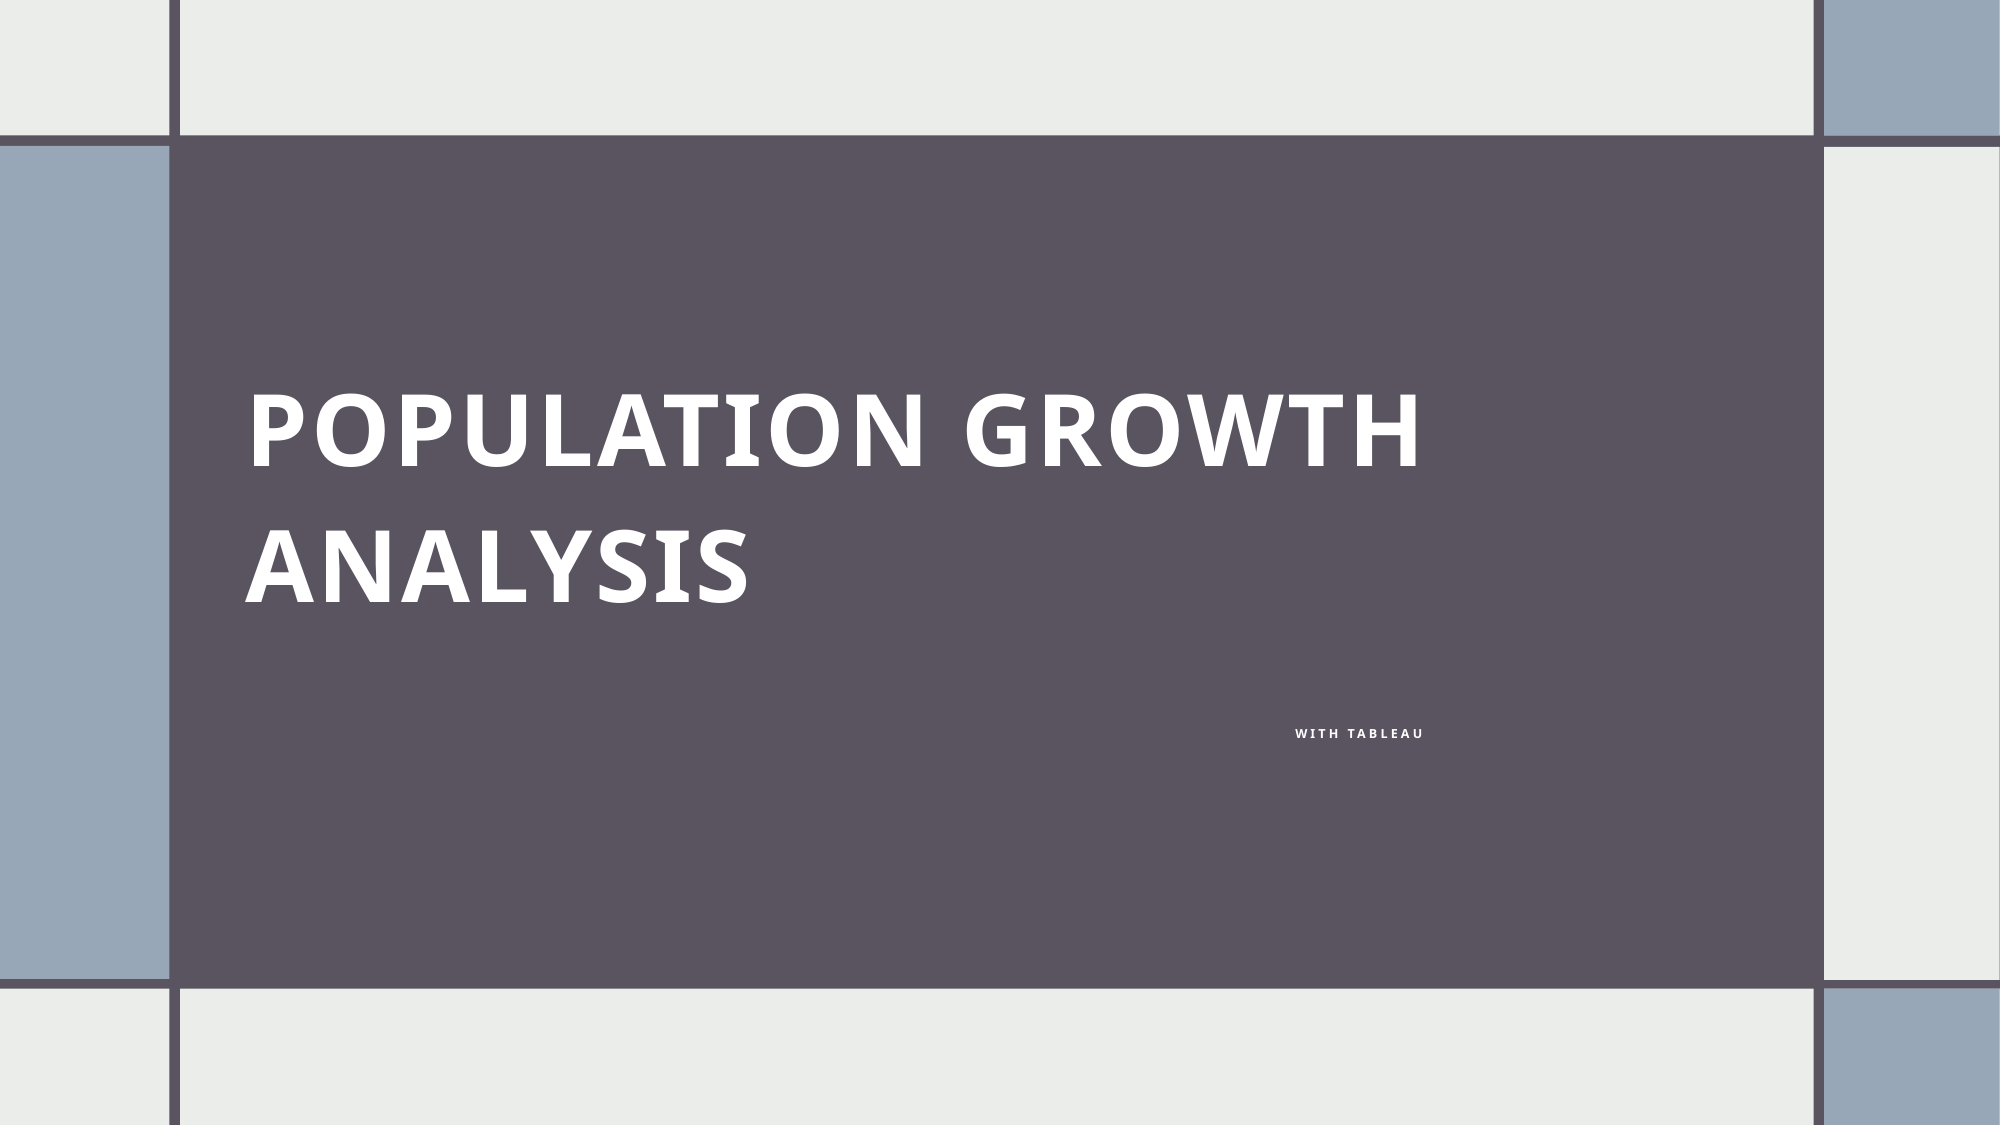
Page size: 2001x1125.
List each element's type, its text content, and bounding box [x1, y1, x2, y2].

title Population Growth Analysis with Tableau [227, 135, 1810, 989]
